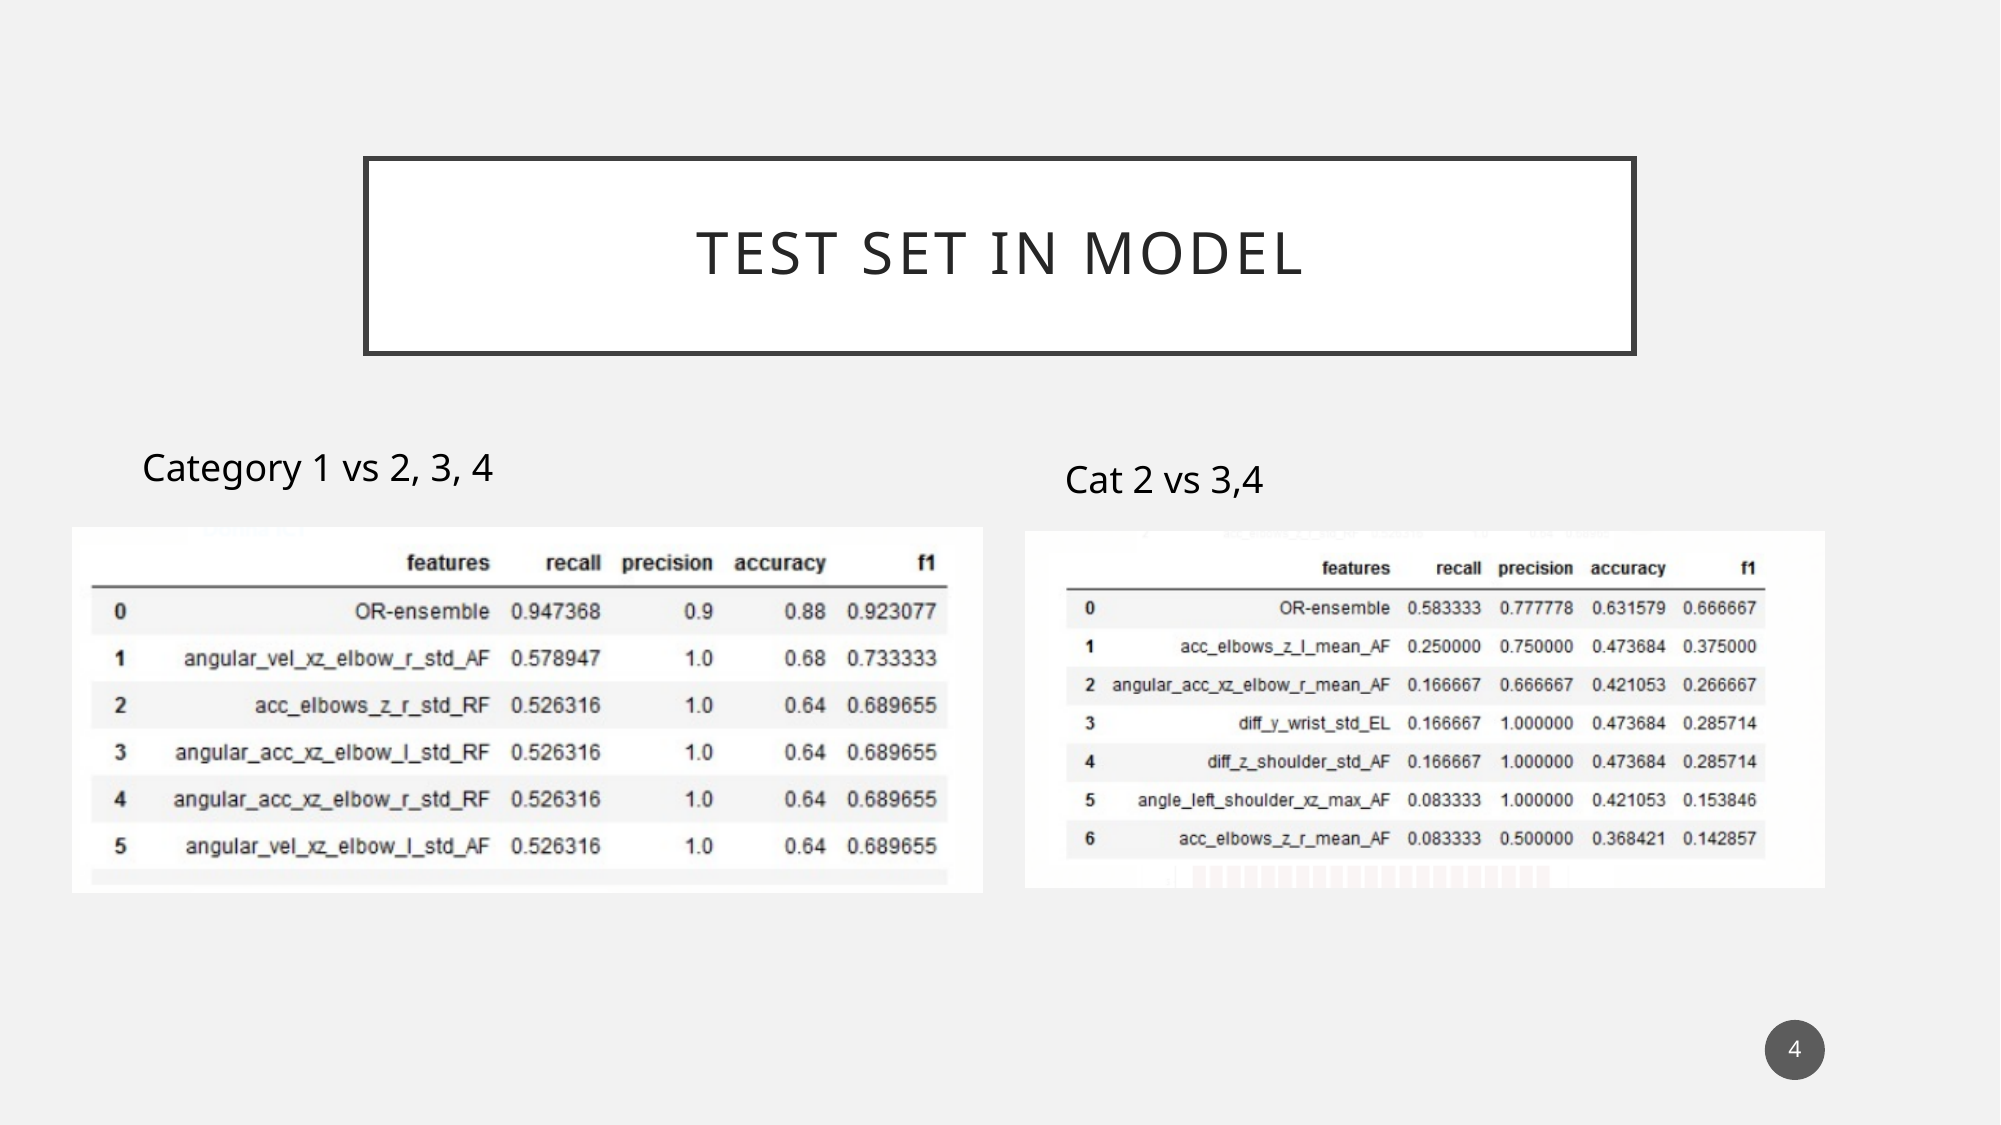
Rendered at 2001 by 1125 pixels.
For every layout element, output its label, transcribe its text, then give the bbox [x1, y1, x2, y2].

text_box Cat 2 vs 3,4 [1049, 448, 1834, 509]
picture [72, 527, 983, 893]
slide_number 4 [1764, 1019, 1825, 1080]
text_box Category 1 vs 2, 3, 4 [127, 437, 690, 497]
picture [1025, 531, 1825, 888]
title Test set in model [363, 156, 1637, 356]
